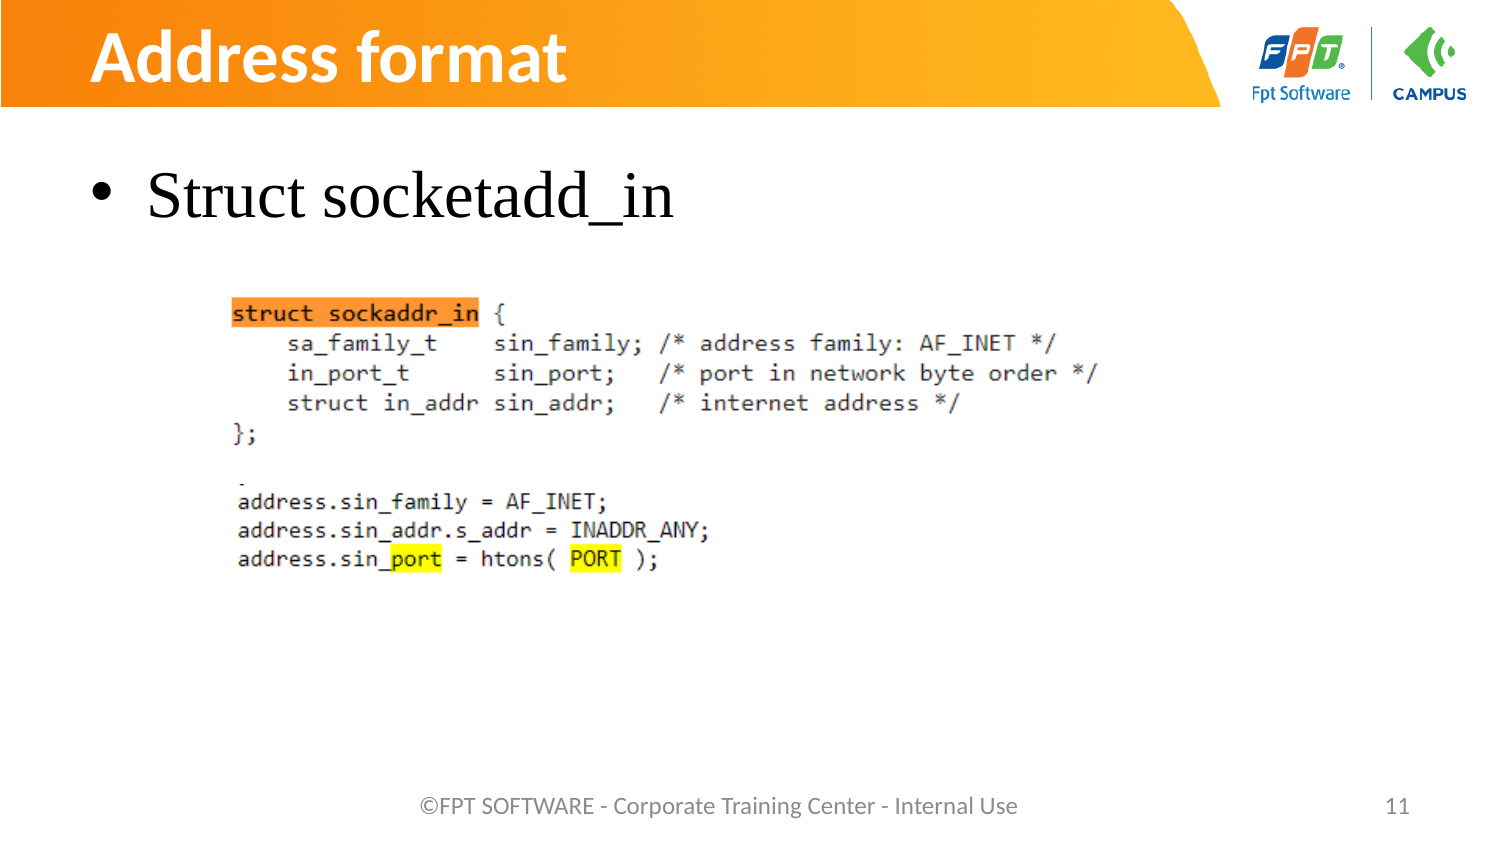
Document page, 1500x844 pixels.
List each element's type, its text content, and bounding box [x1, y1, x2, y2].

list Struct socketadd_in [75, 142, 1425, 754]
title Address format [75, 0, 1176, 106]
picture [1, 0, 1499, 844]
slide_number 11 [1074, 782, 1425, 827]
footer ©FPT SOFTWARE - Corporate Training Center - Internal Use [395, 782, 1043, 827]
